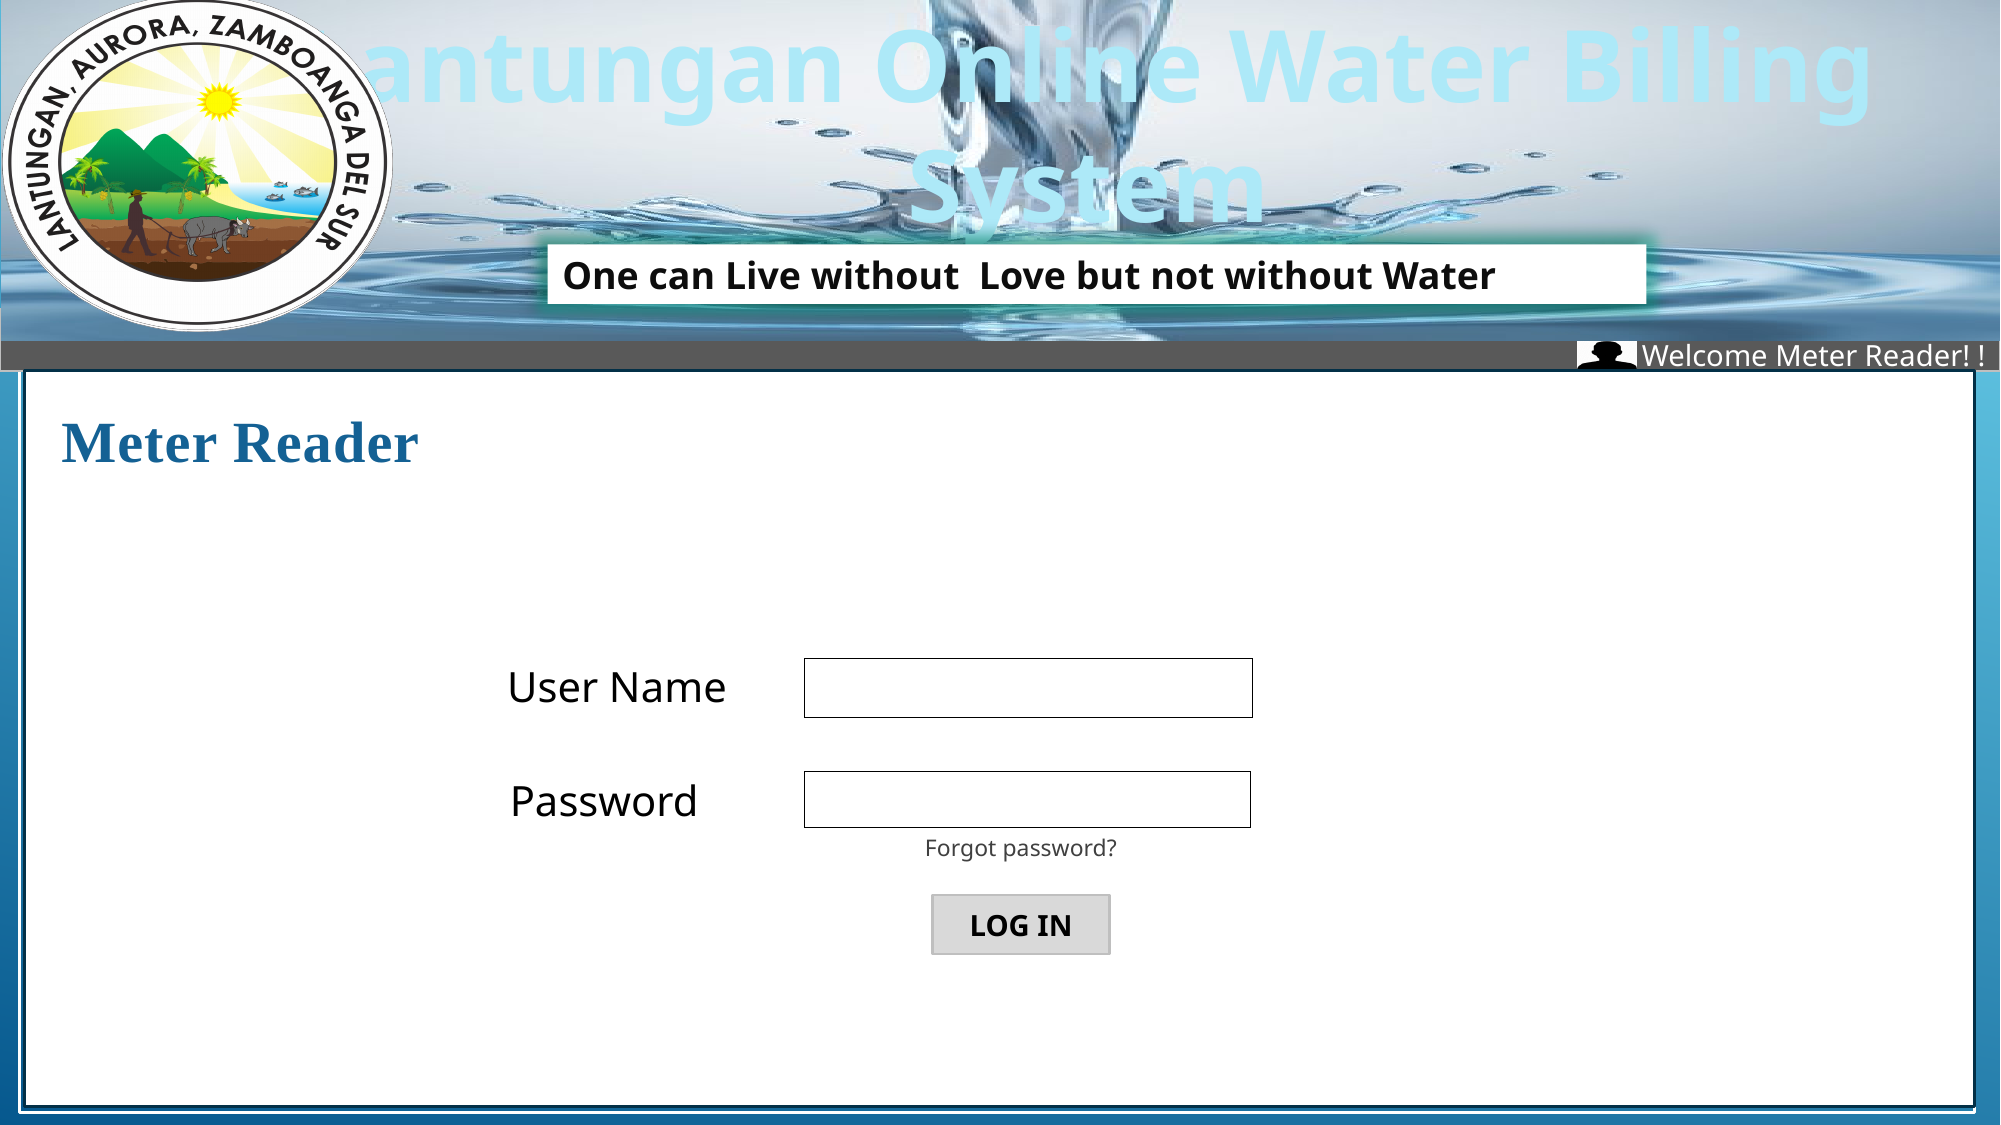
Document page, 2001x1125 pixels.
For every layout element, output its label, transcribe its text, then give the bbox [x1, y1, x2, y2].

text_box LOG IN [931, 894, 1111, 955]
picture [1, 0, 2000, 368]
text_box [23, 369, 1976, 1108]
text_box User Name [492, 653, 742, 719]
text_box Meter Reader [0, 396, 548, 482]
text_box Password [495, 767, 714, 832]
text_box Welcome Meter Reader! ! [1637, 341, 2000, 380]
text_box [0, 308, 1576, 371]
text_box Forgot password? [910, 828, 1133, 869]
text_box [18, 371, 23, 396]
text_box [18, 482, 1976, 1114]
